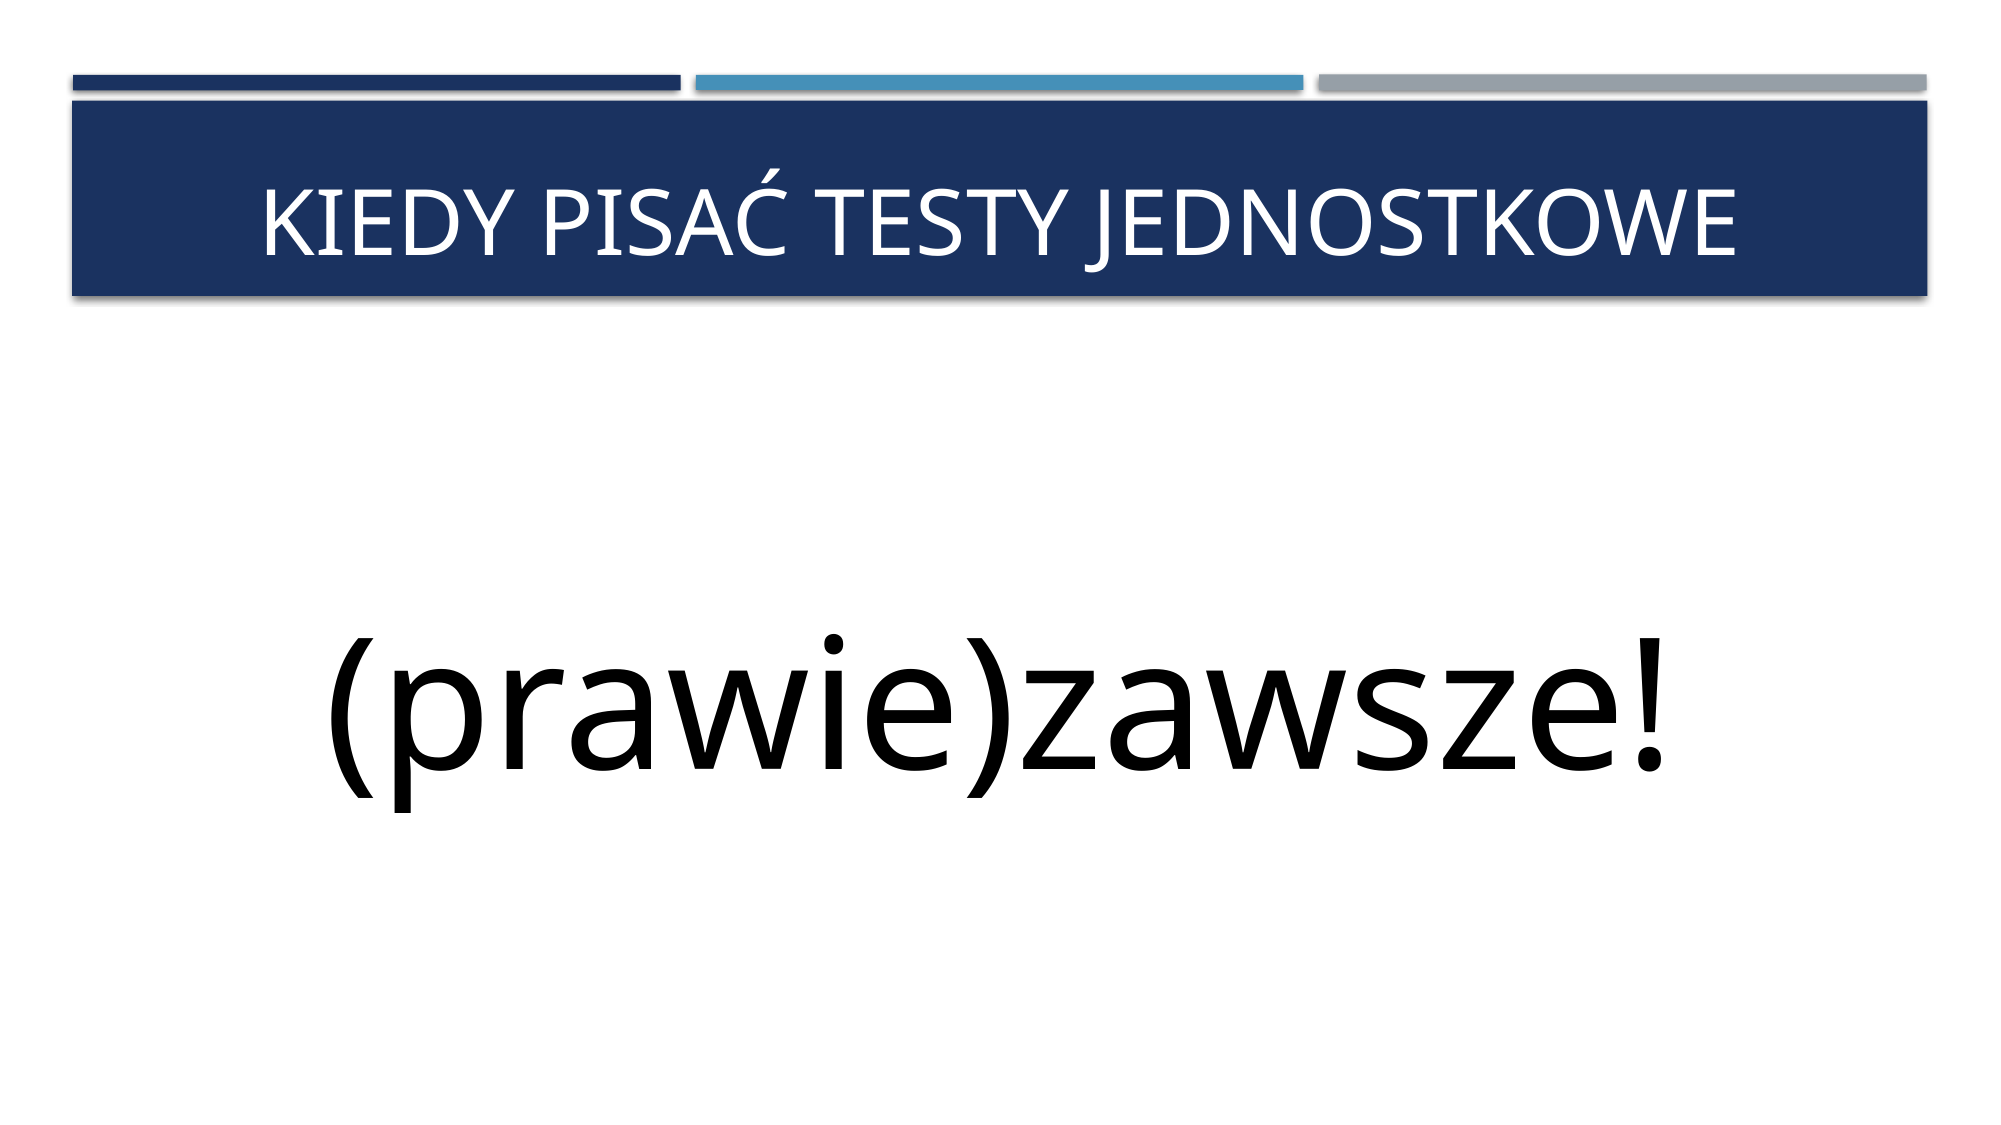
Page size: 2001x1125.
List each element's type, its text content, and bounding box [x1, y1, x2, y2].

title Kiedy pisać testy jednostkowe [95, 115, 1905, 282]
list (prawie)zawsze! [95, 357, 1905, 962]
